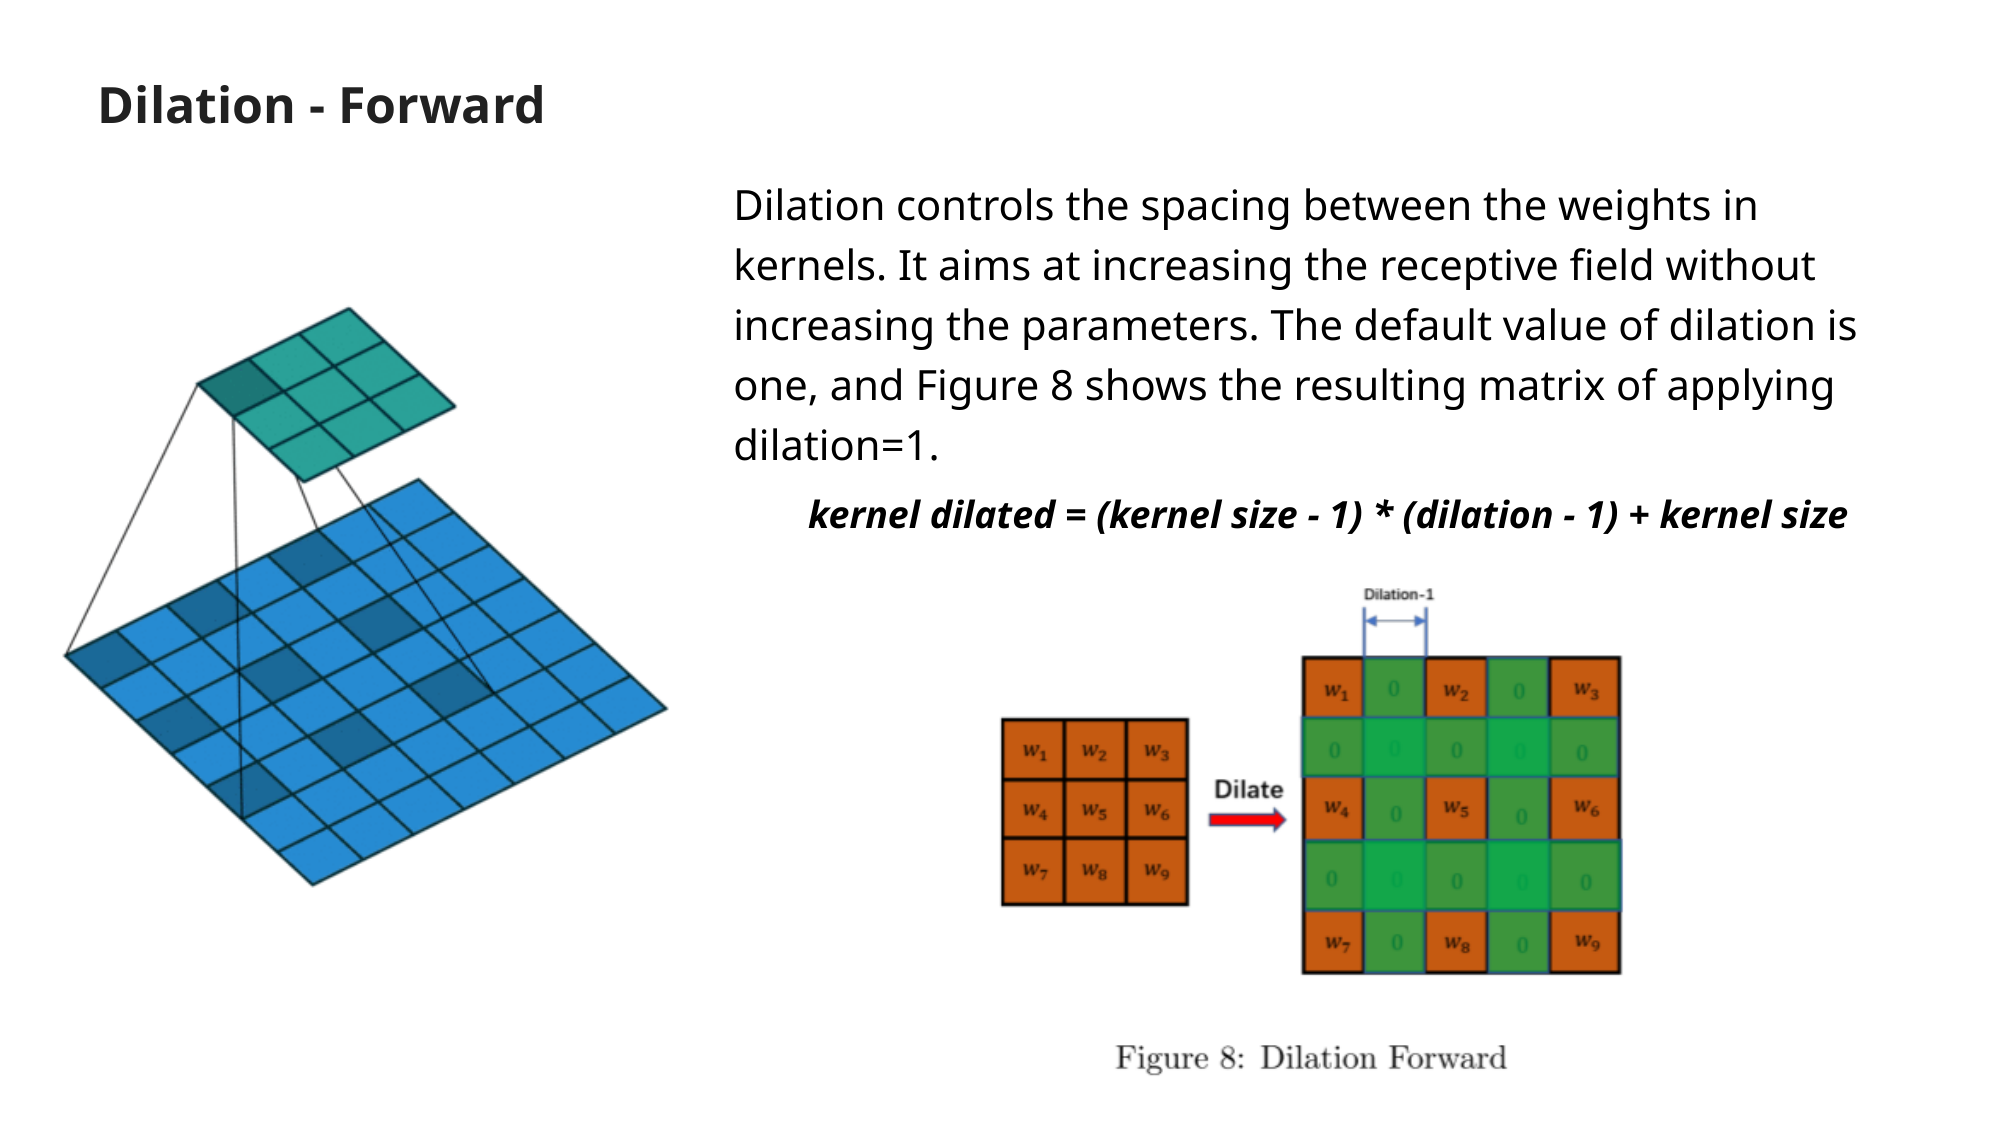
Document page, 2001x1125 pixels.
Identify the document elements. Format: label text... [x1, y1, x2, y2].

text_box kernel dilated = (kernel size - 1) * (dilation - 1) + kernel size [800, 483, 1871, 544]
picture [914, 562, 1681, 1080]
text_box Dilation - Forward [15, 36, 1000, 141]
picture [28, 271, 703, 922]
text_box Dilation controls the spacing between the weights in kernels. It aims at increasing the receptive field without increasing the parameters. The default value of dilation is one, and Figure 8 shows the resulting matrix of applying dilation=1. [725, 161, 1922, 477]
